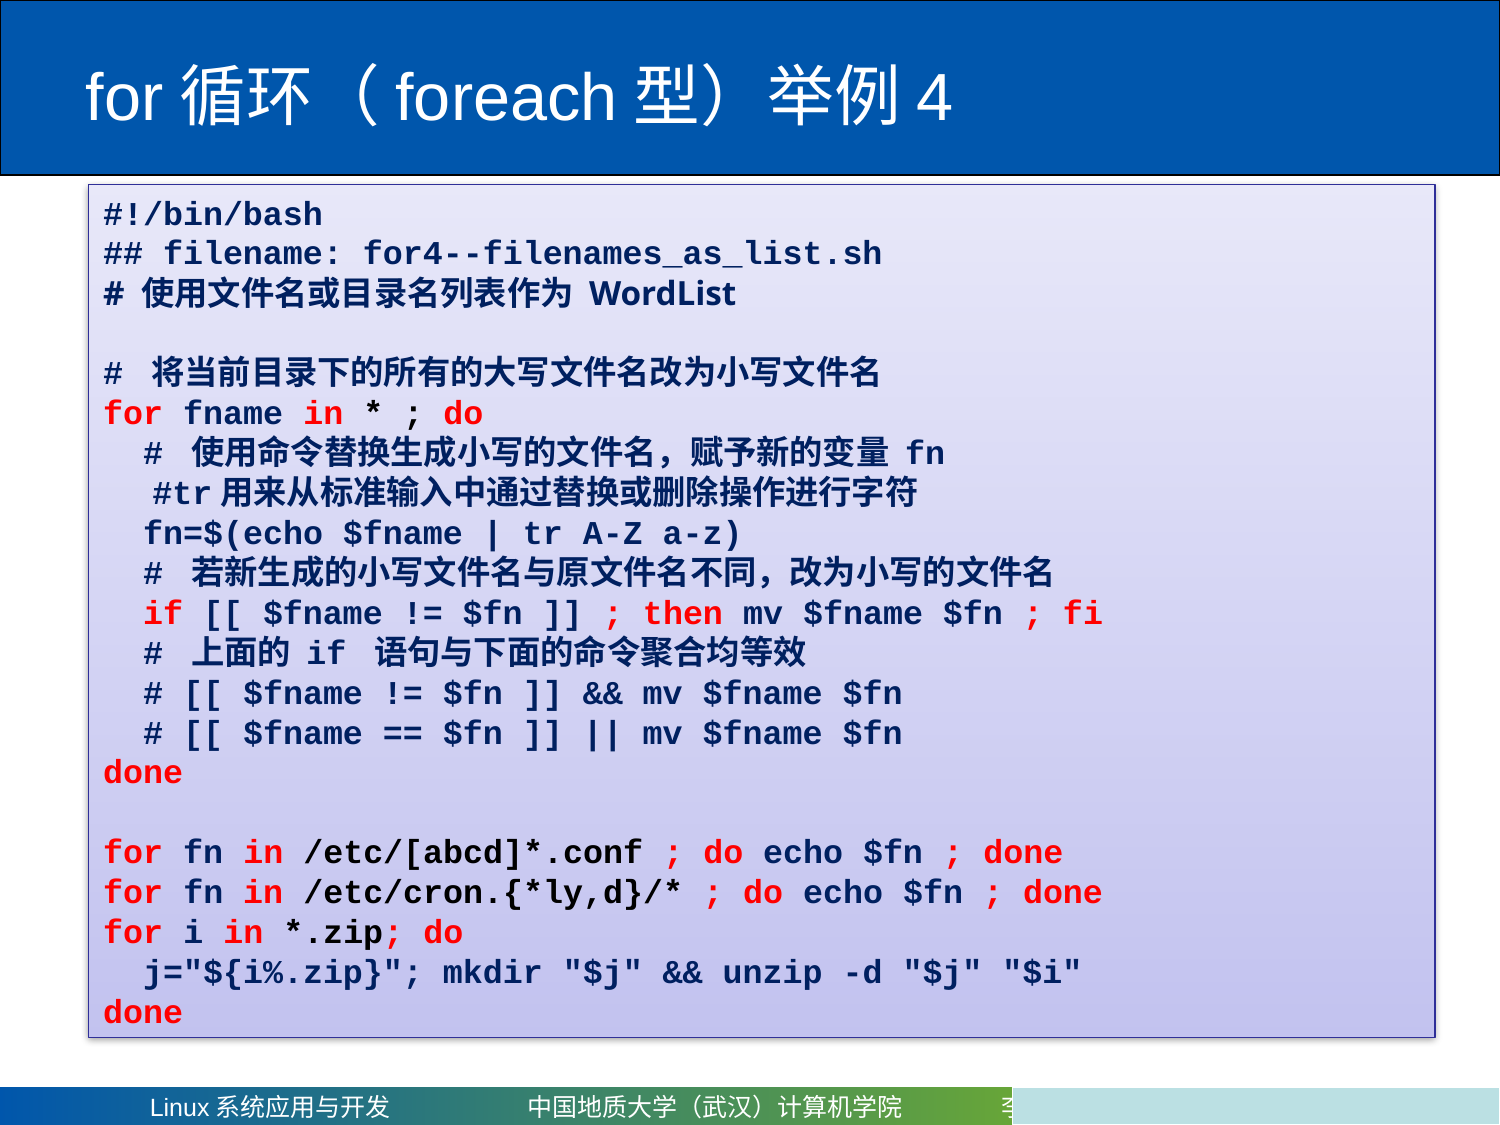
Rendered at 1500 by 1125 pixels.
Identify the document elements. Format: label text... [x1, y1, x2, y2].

title for循环（foreach型）举例4 [70, 0, 1421, 187]
footer [360, 1045, 1247, 1099]
text_box #!/bin/bash ## filename: for4--filenames_as_list.sh # 使用文件名或目录名列表作为 WordList # 将当前目录下的所有的大写文件名改为小写文件名 for fname in * ; do # 使用命令替换生成小写的文件名，赋予新的变量 fn #tr用来从标准输入中通过替换或删除操作进行字符 fn=$(echo $fname | tr A-Z a-z) # 若新生成的小写文件名与原文件名不同，改为小写的文件名 if [[ $fname != $fn ]] ; then mv $fname $fn ; fi # 上面的 if 语句与下面的命令聚合均等效 # [[ $fname != $fn ]] && mv $fname $fn # [[ $fname == $fn ]] || mv $fname $fn done for fn in /etc/[abcd]*.conf ; do echo $fn ; done for fn in /etc/cron.{*ly,d}/* ; do echo $fn ; done for i in *.zip; do j="${i%.zip}"; mkdir "$j" && unzip -d "$j" "$i" done [88, 184, 1436, 1038]
